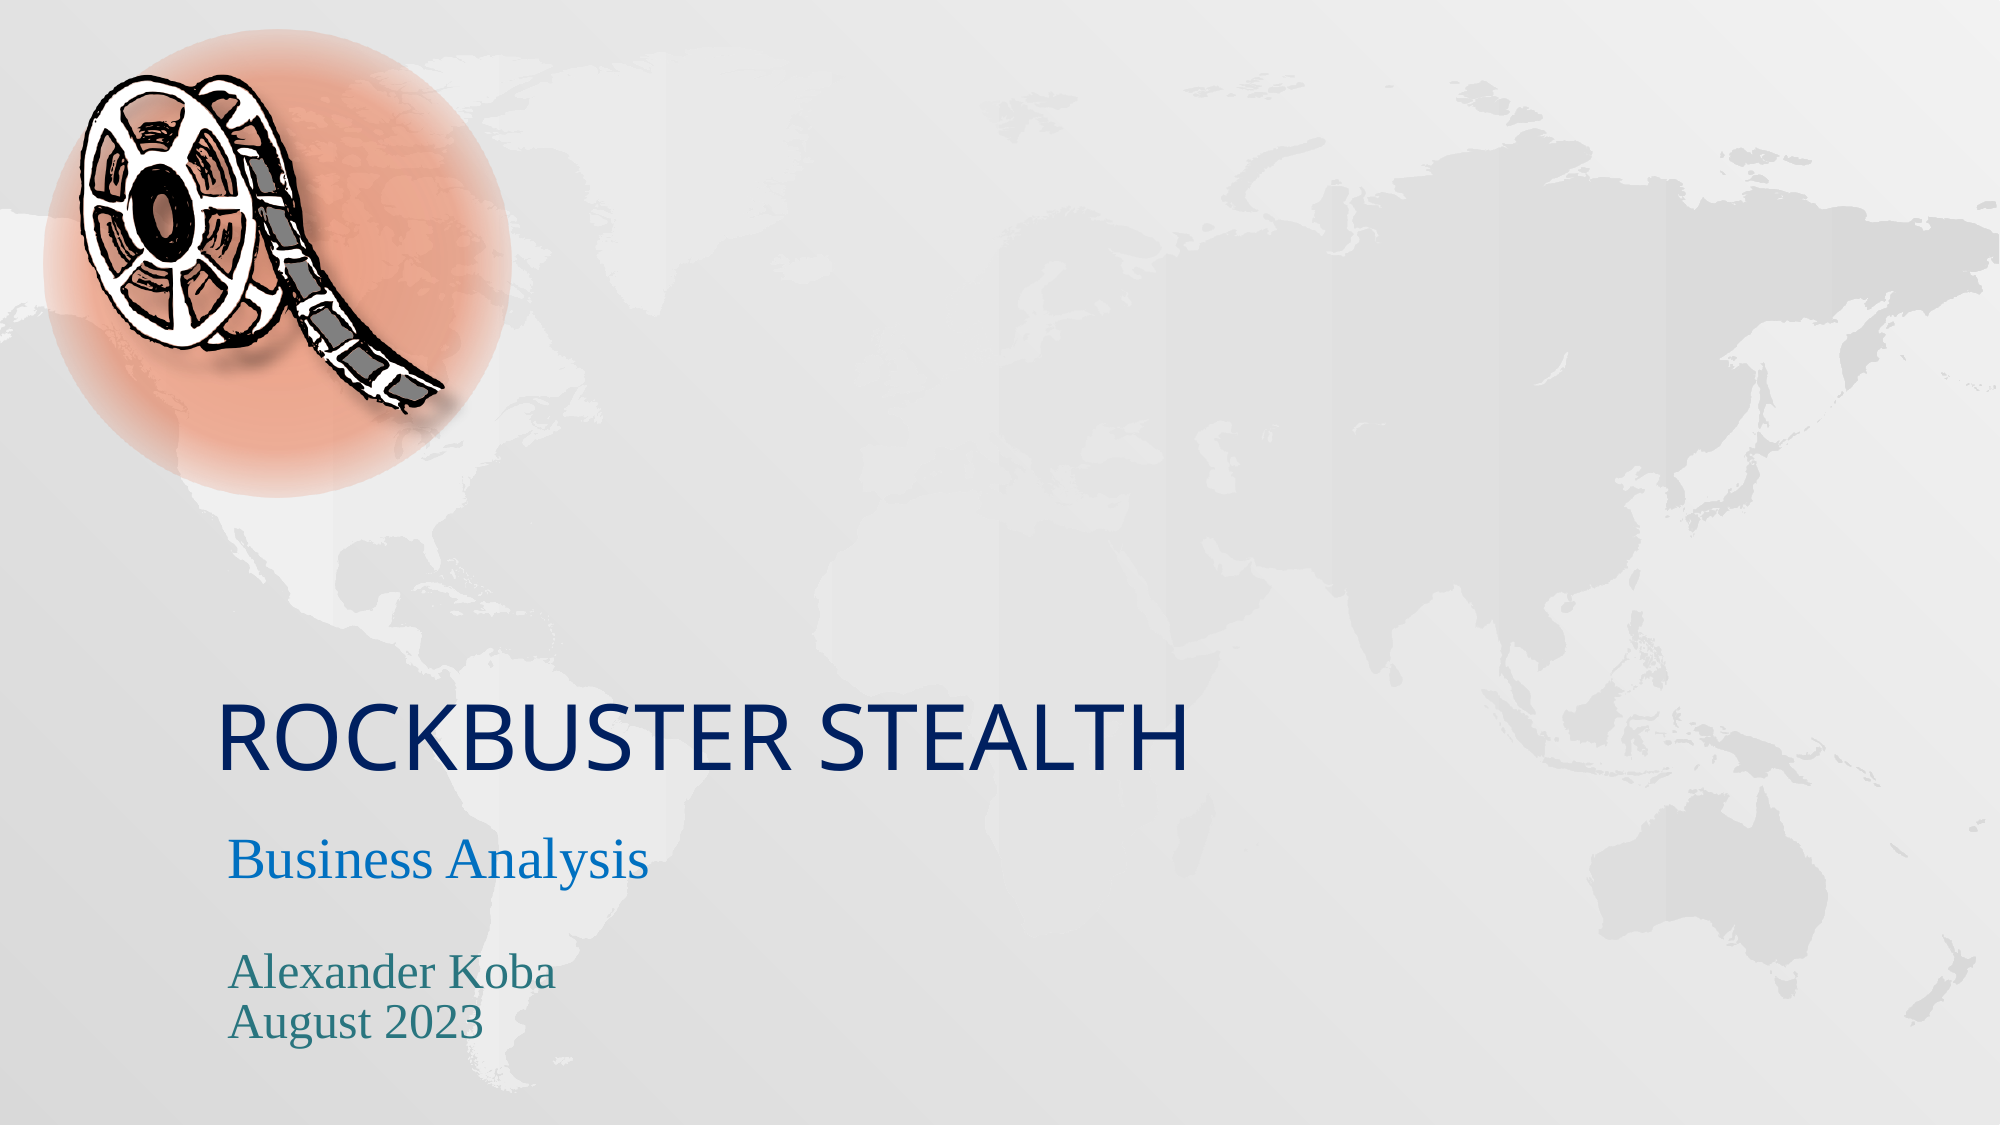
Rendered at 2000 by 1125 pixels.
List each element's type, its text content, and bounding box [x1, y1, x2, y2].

picture [37, 23, 517, 503]
title Rockbuster Stealth [199, 612, 1288, 800]
subtitle Business Analysis Alexander Koba August 2023 [212, 825, 925, 1058]
